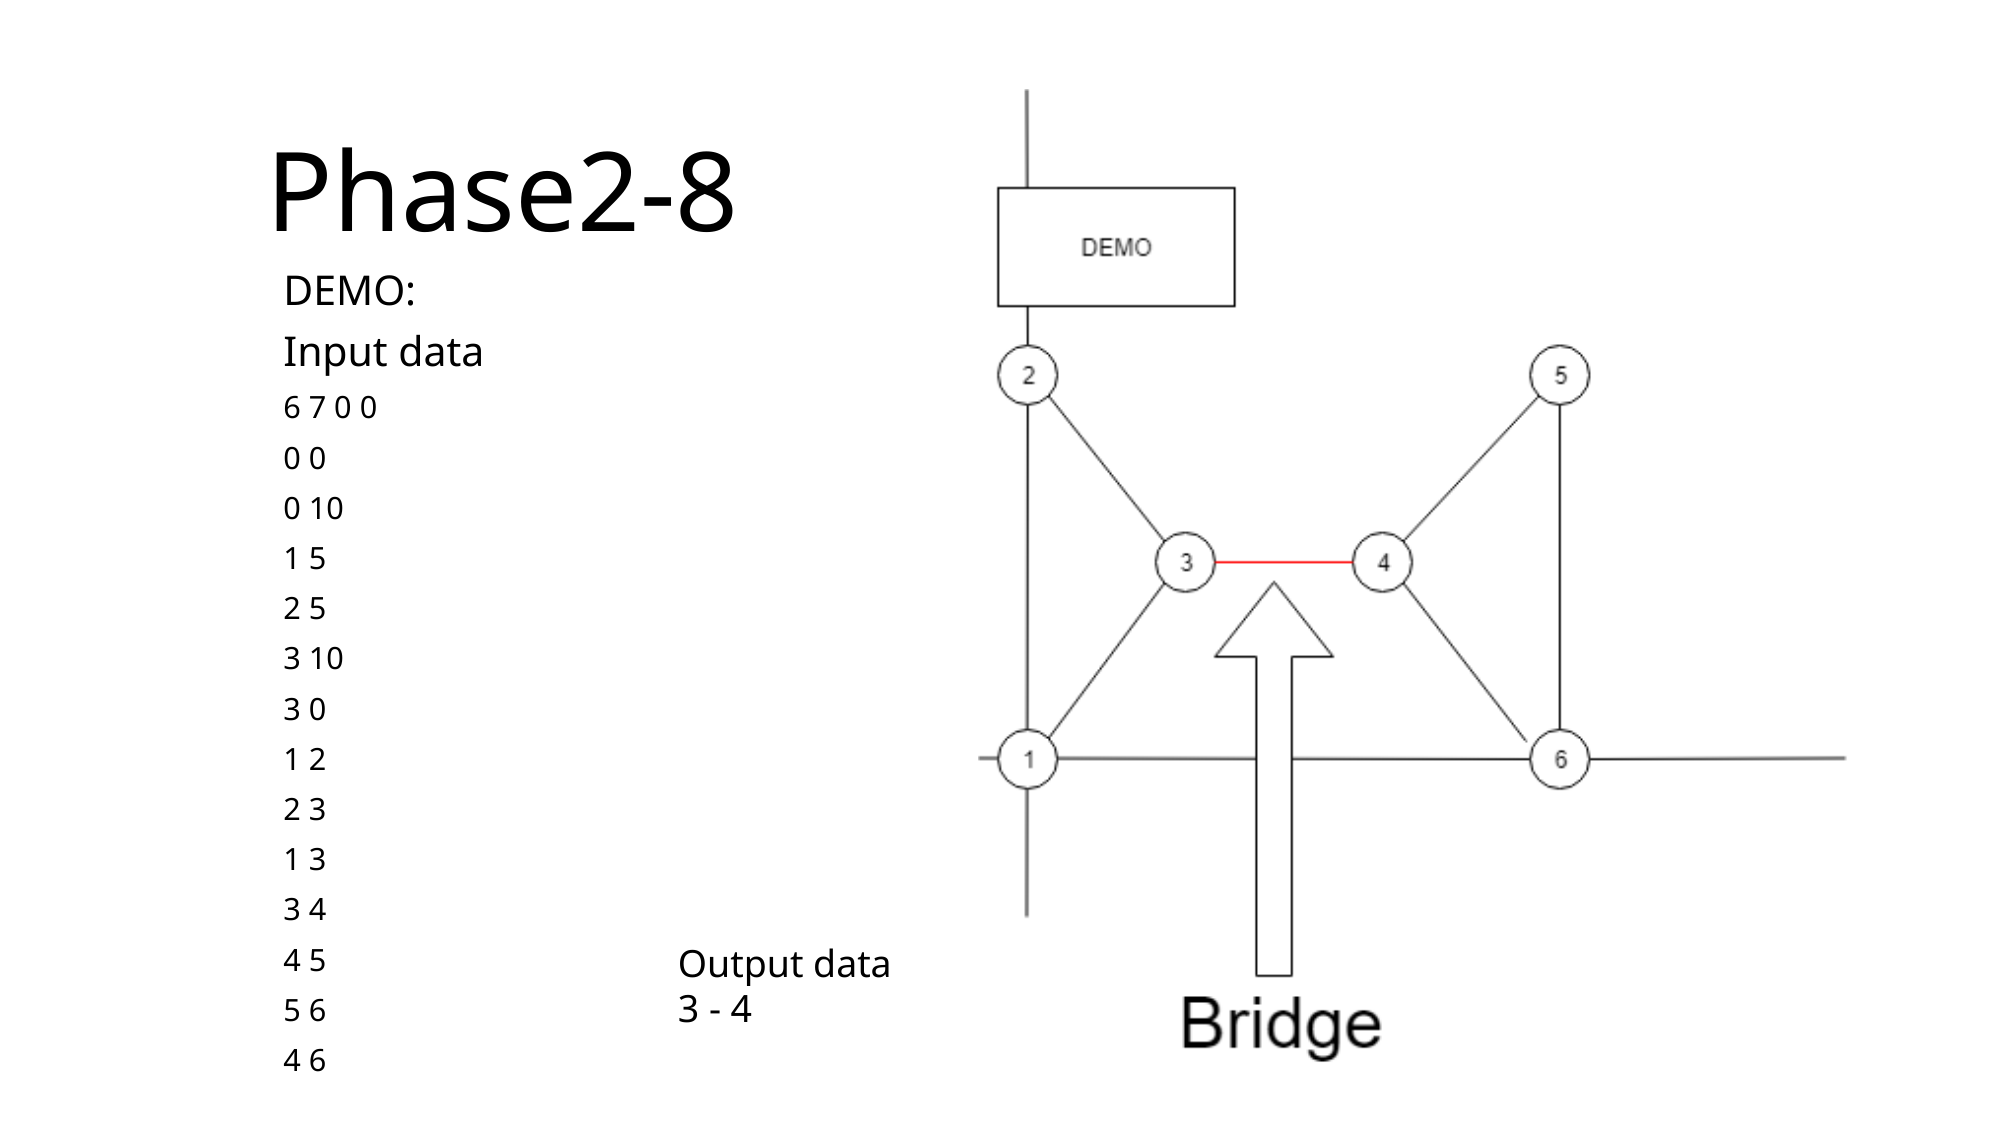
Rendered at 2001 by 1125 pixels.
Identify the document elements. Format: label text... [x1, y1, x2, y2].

text_box Output data 3 - 4 [663, 932, 978, 1038]
subtitle DEMO: Input data 6 7 0 0 0 0 0 10 1 5 2 5 3 10 3 0 1 2 2 3 1 3 3 4 4 5 5 6 4 6 [268, 262, 664, 1092]
title Phase2-8 [249, 114, 756, 263]
picture [978, 89, 1849, 1064]
